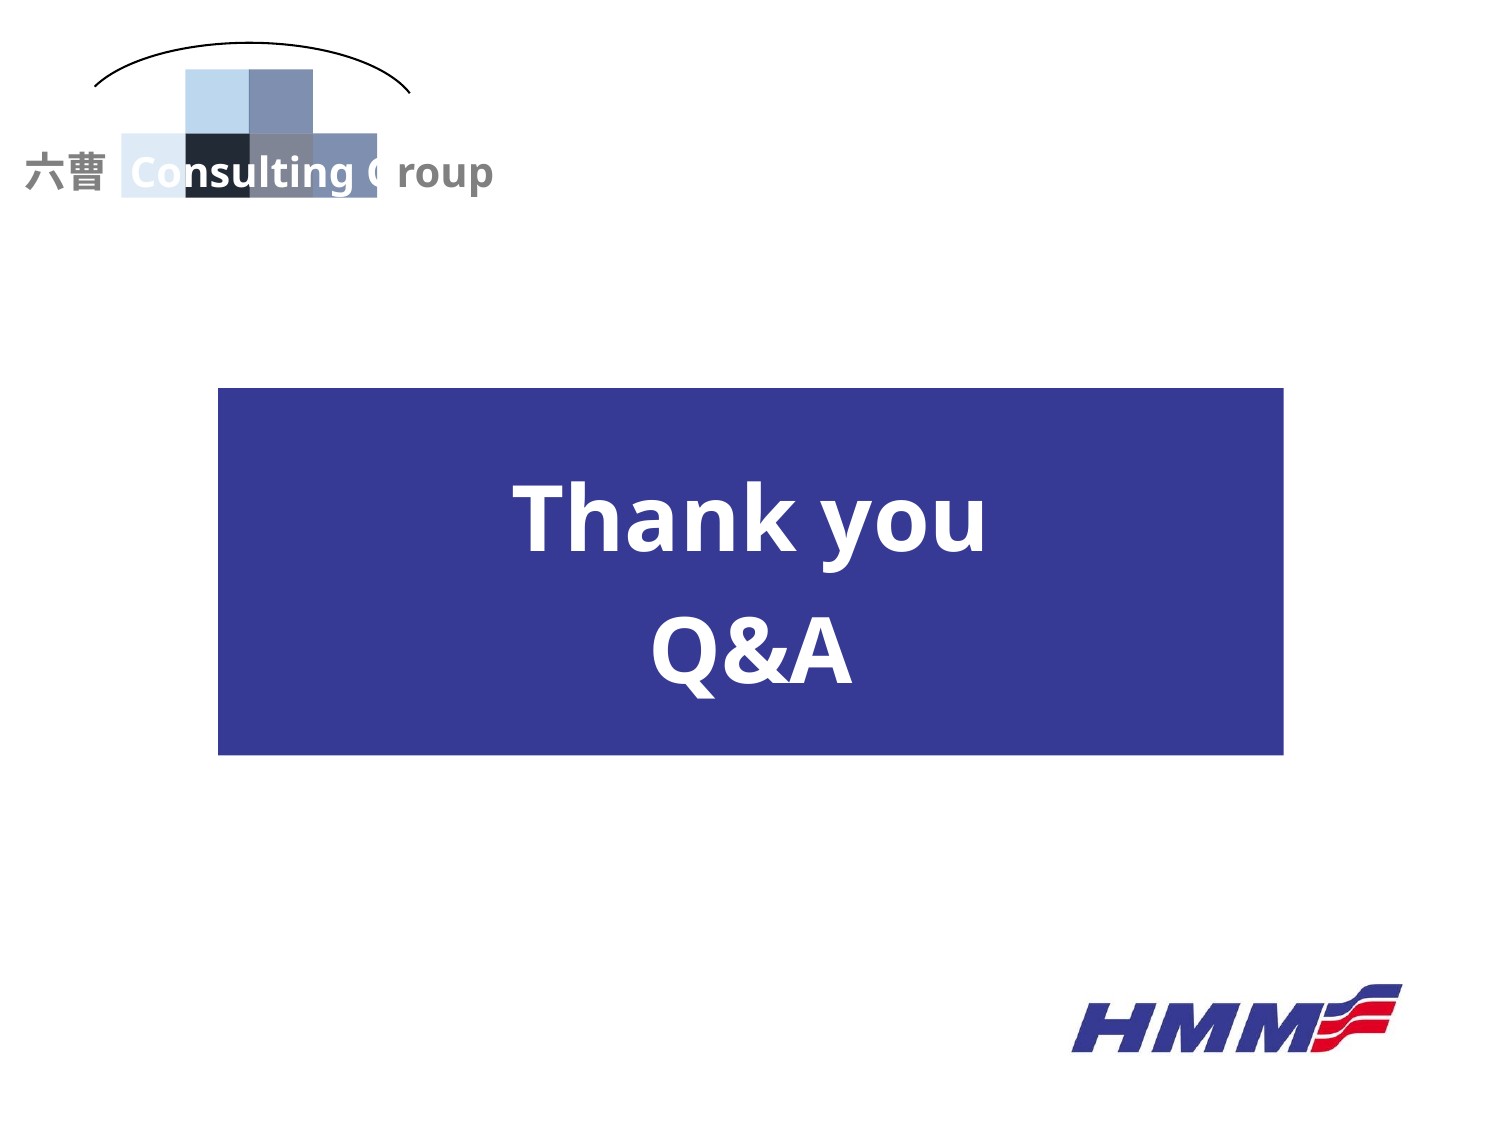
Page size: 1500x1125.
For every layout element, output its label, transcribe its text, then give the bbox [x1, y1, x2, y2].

picture [1068, 982, 1406, 1056]
text_box Thank you Q&A [496, 430, 1006, 710]
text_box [35, 42, 484, 204]
text_box [217, 387, 1285, 756]
